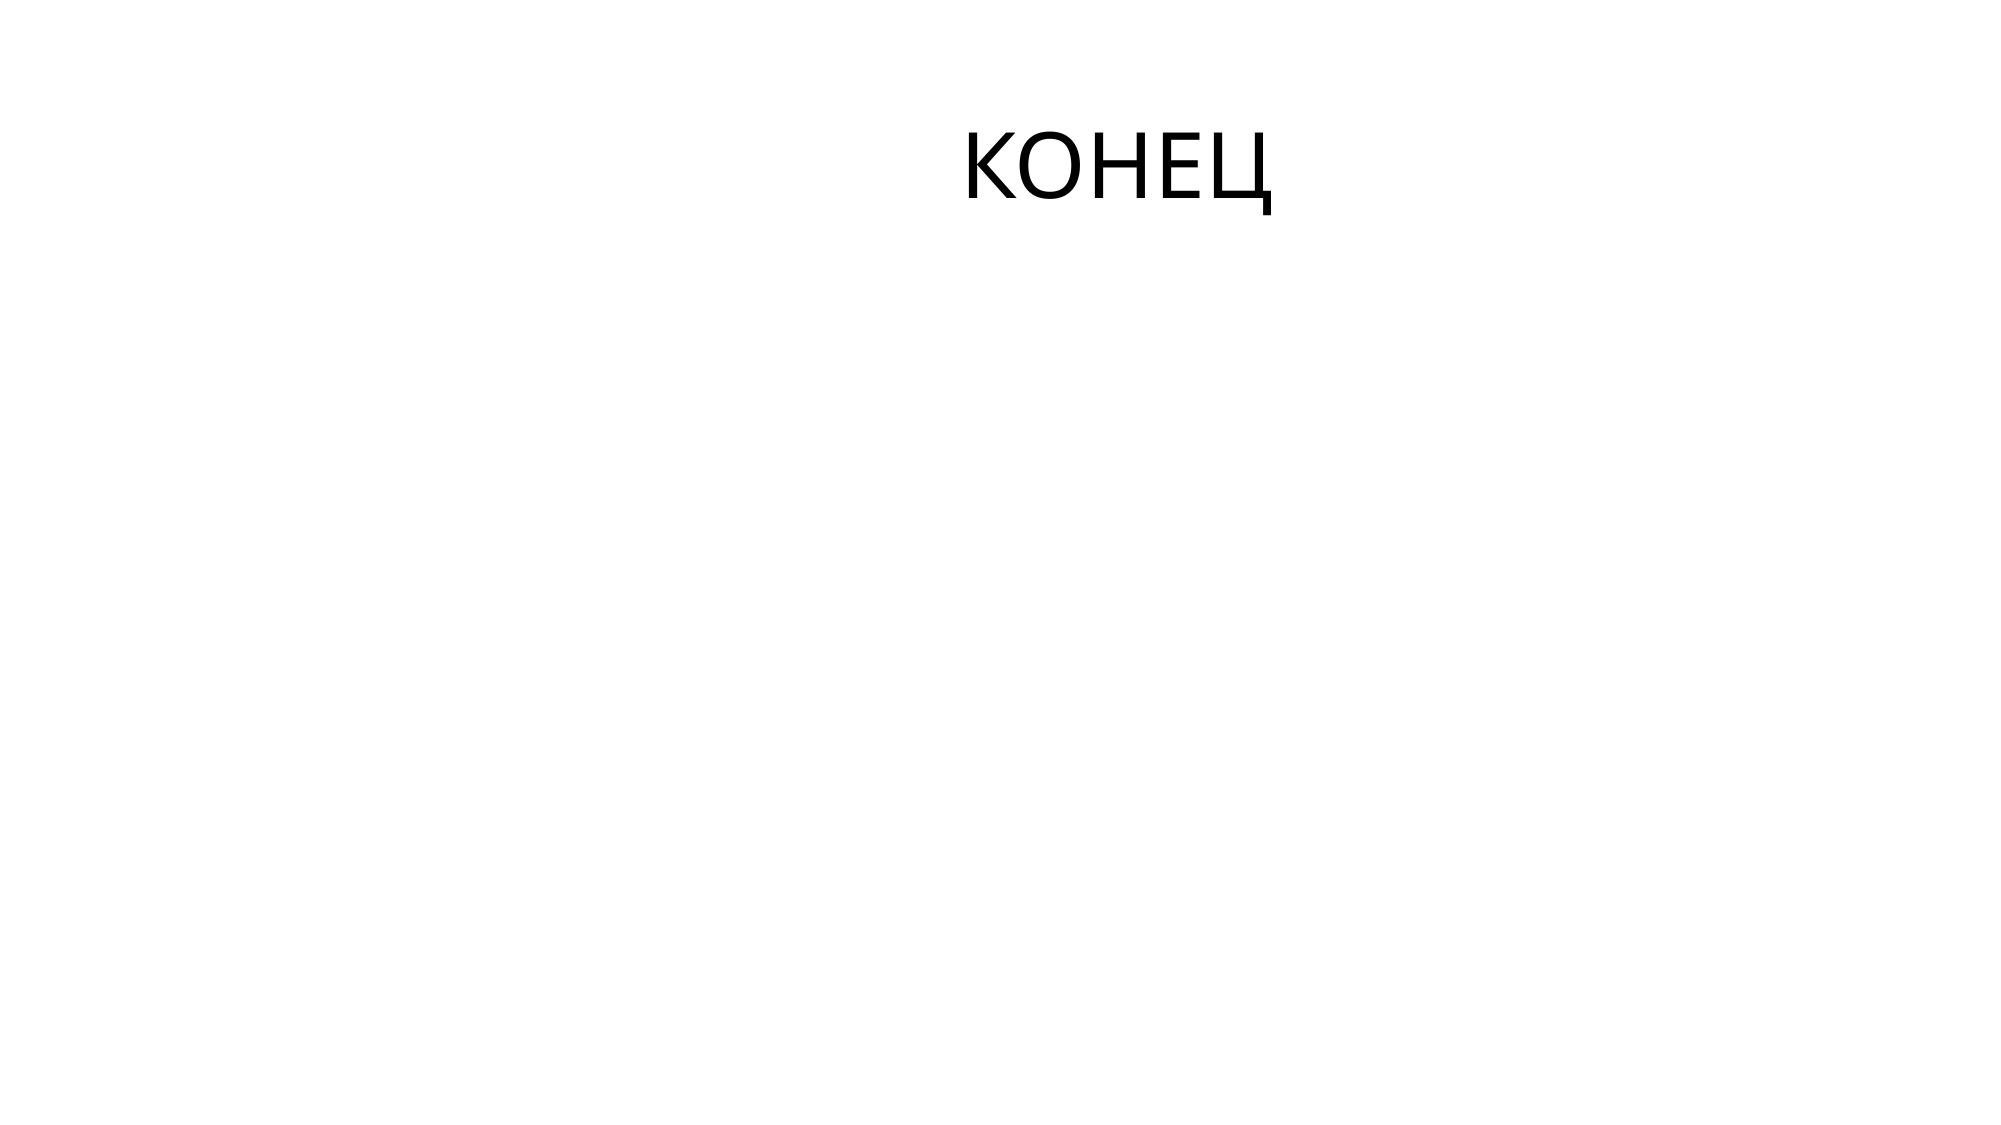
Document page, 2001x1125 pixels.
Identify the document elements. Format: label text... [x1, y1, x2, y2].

title КОНЕЦ [137, 59, 1863, 278]
